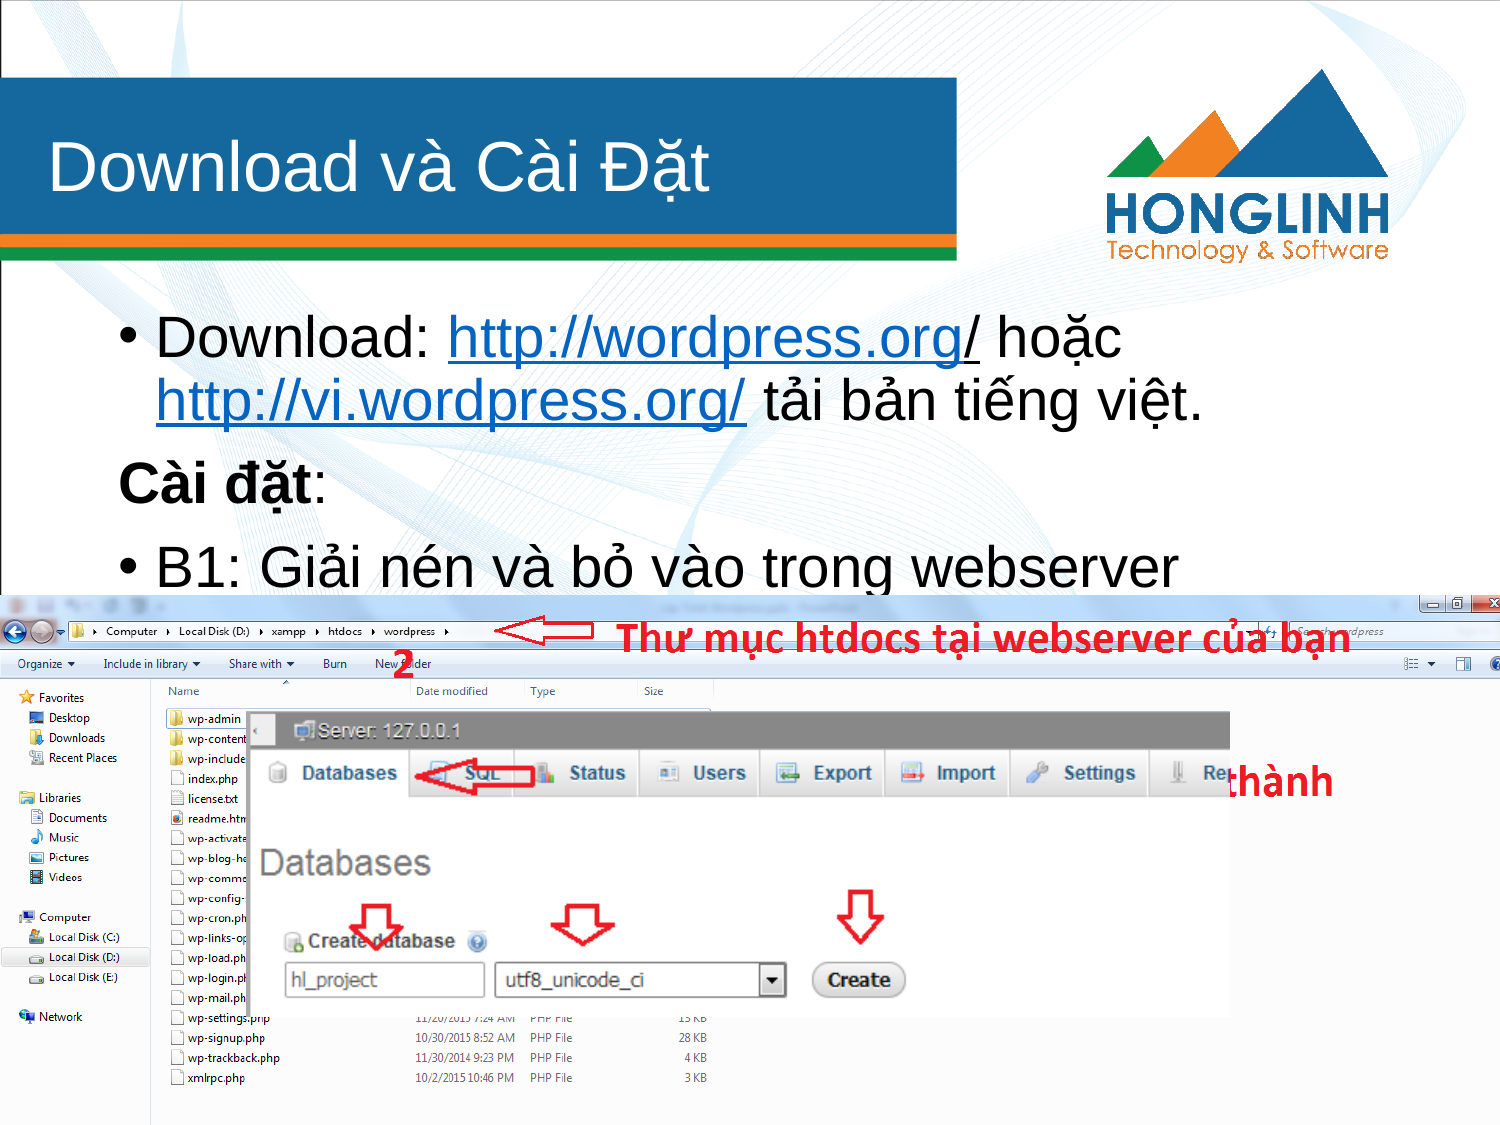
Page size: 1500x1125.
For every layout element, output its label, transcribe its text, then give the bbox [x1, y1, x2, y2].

title Download và Cài Đặt [32, 59, 1004, 278]
list Download: http://wordpress.org/ hoặc http://vi.wordpress.org/ tải bản tiếng việt. Cài đặt: B1: Giải nén và bỏ vào trong webserver B2: Tạo database: http://localhost/phpmyadmin B3: Chạy Project.Tiến hành cài đặt. http://localhost/<tên_project> [103, 299, 1397, 595]
picture [0, 0, 1500, 1125]
